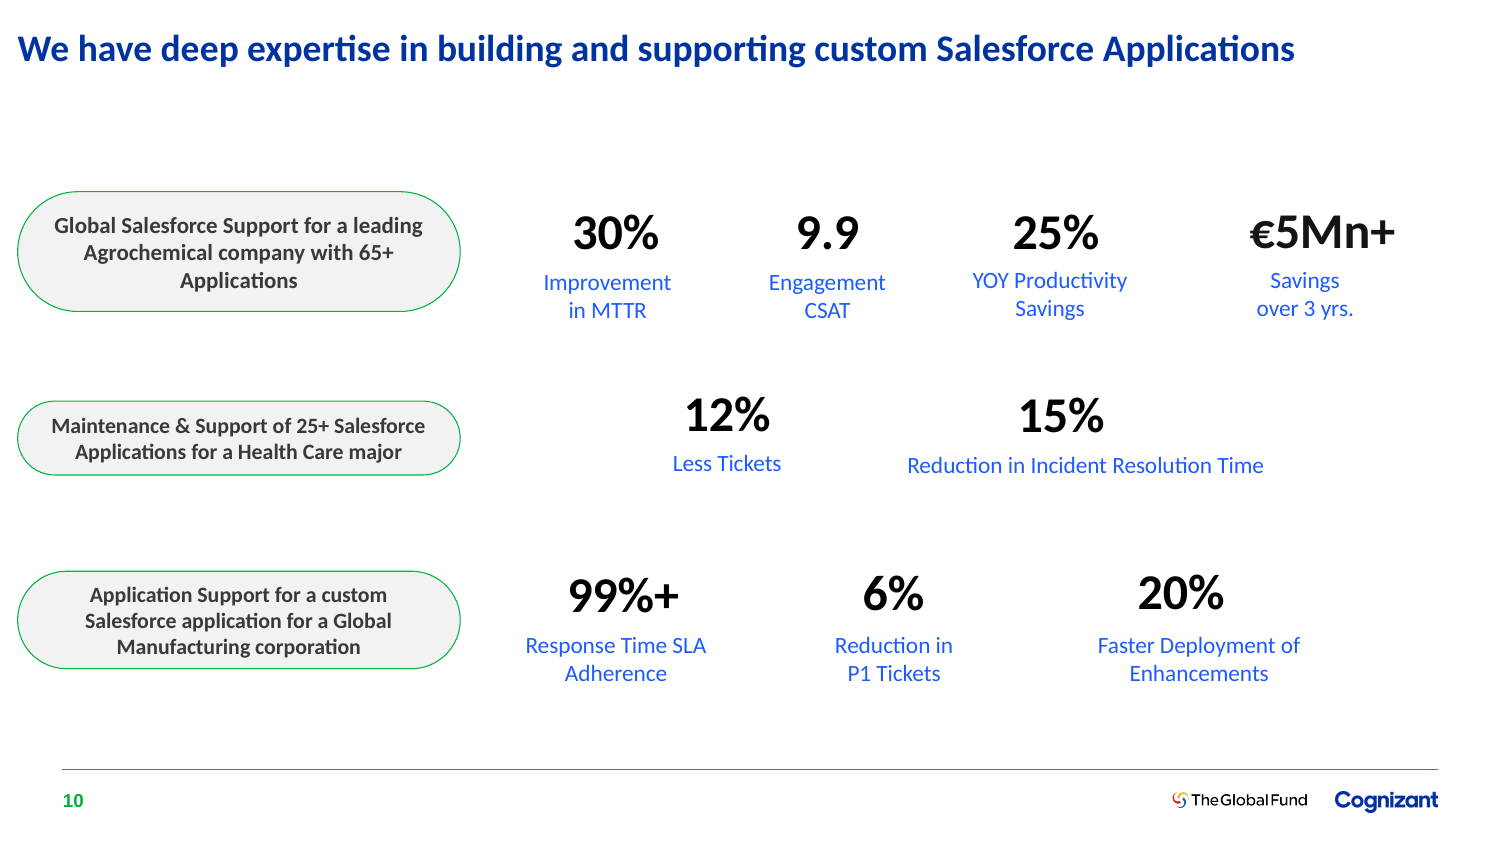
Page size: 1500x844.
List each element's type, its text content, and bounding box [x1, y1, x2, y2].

text_box YOY Productivity Savings [944, 250, 1156, 337]
picture [1335, 791, 1438, 813]
text_box 99%+ [543, 562, 703, 615]
text_box 15% [981, 382, 1141, 435]
text_box Less Tickets [595, 434, 860, 491]
text_box Response Time SLA Adherence [510, 615, 722, 702]
text_box Reduction in P1 Tickets [814, 614, 974, 701]
text_box Engagement CSAT [731, 251, 924, 338]
text_box 20% [1101, 559, 1261, 614]
text_box 30% [536, 200, 696, 273]
text_box Faster Deployment of Enhancements [1055, 614, 1343, 701]
text_box Improvement in MTTR [523, 252, 693, 338]
text_box €5Mn+ [1237, 199, 1408, 272]
text_box 9.9 [748, 200, 907, 251]
text_box Reduction in Incident Resolution Time [889, 435, 1282, 492]
text_box Application Support for a custom Salesforce application for a Global Manufacturing corporation [17, 571, 461, 669]
picture [1172, 791, 1308, 809]
text_box Savings over 3 yrs. [1240, 250, 1370, 337]
text_box 6% [814, 561, 974, 614]
slide_number 10 [63, 787, 101, 813]
text_box Global Salesforce Support for a leading Agrochemical company with 65+ Applications [17, 191, 461, 312]
title We have deep expertise in building and supporting custom Salesforce Applications [17, 17, 1437, 82]
text_box 25% [976, 199, 1136, 250]
text_box Maintenance & Support of 25+ Salesforce Applications for a Health Care major [17, 401, 461, 475]
text_box 12% [647, 381, 807, 434]
